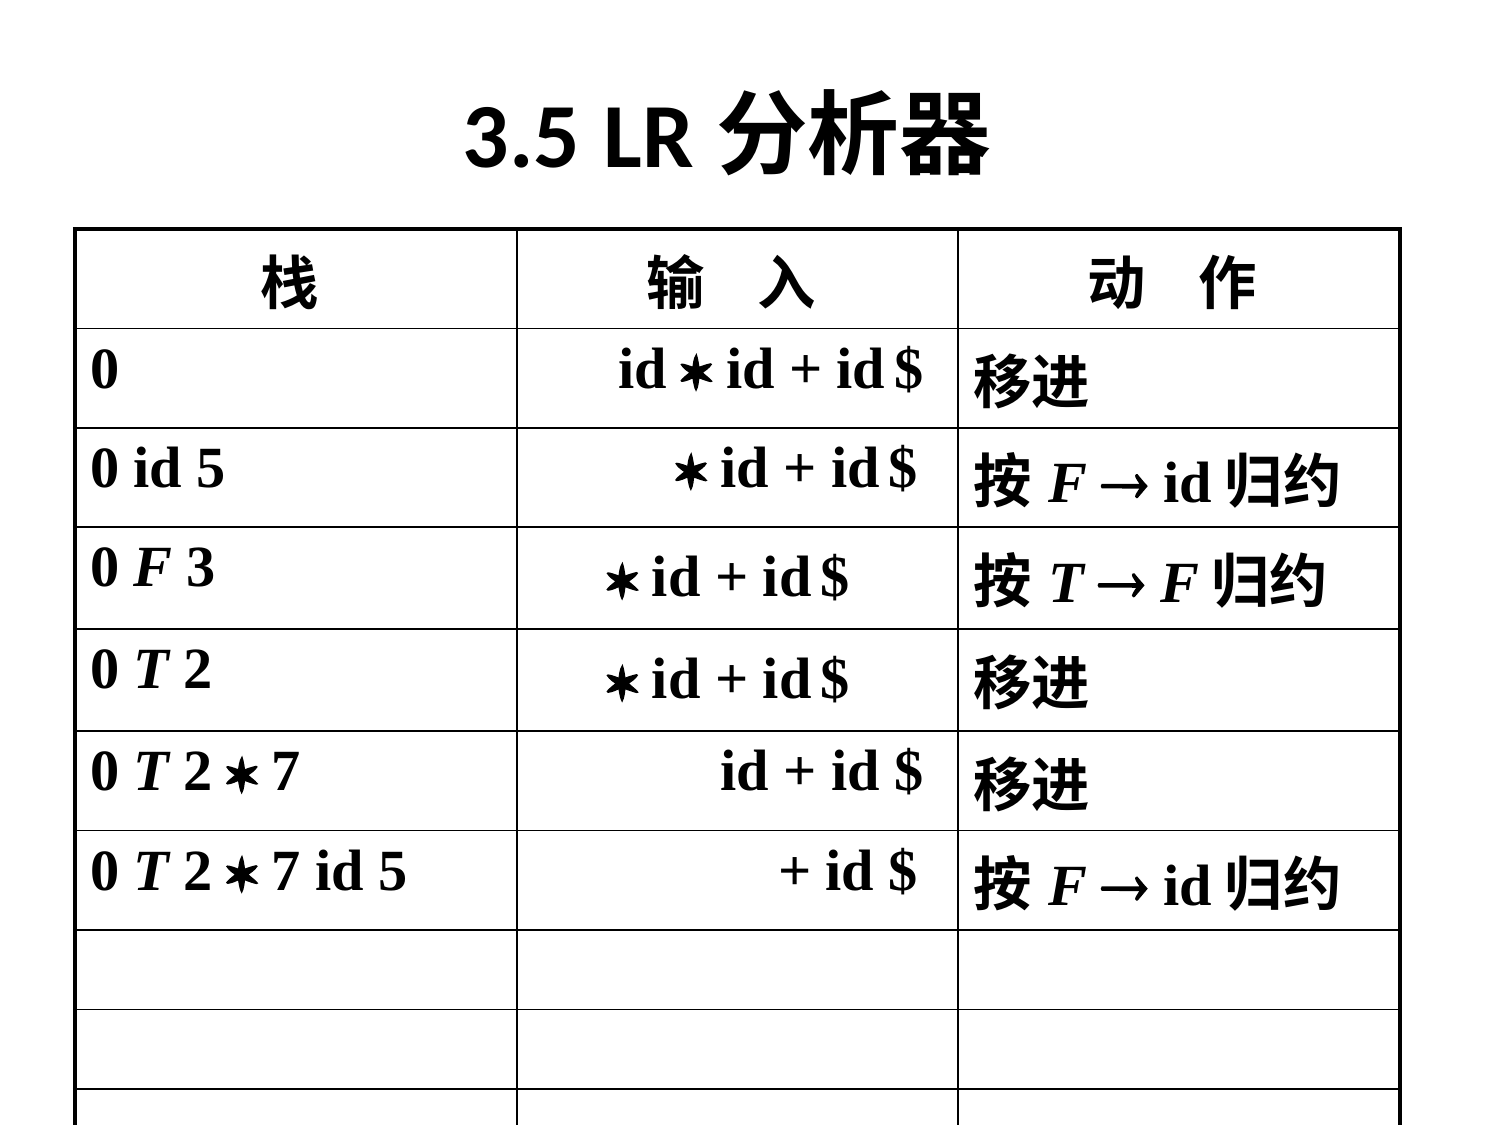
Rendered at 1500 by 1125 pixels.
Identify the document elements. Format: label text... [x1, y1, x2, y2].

table_cell 0 [77, 329, 516, 427]
table_cell id + id $ [518, 732, 957, 830]
table_cell [518, 931, 957, 1009]
table_cell 按F  id归约 [959, 831, 1398, 929]
title 3.5 LR分析器 [99, 37, 1375, 225]
table_cell 0 T 2  7 id 5 [77, 831, 516, 929]
table_cell  id + id $ [518, 429, 957, 526]
table_cell 0 F 3 [77, 528, 516, 628]
table_cell [77, 1010, 516, 1088]
table_cell 按T  F归约 [959, 528, 1398, 628]
table_cell  id + id $ [518, 630, 957, 730]
table_cell [77, 931, 516, 1009]
table_cell [959, 1010, 1398, 1088]
table_cell 移进 [959, 732, 1398, 830]
table_cell 移进 [959, 630, 1398, 730]
table_header 动 作 [959, 231, 1398, 328]
table_header 输 入 [518, 231, 957, 328]
table_cell id  id + id $ [518, 329, 957, 427]
table_cell 0 T 2 [77, 630, 516, 730]
table_cell  id + id $ [518, 528, 957, 628]
table_cell [518, 1010, 957, 1088]
table_cell + id $ [518, 831, 957, 929]
table_cell [959, 931, 1398, 1009]
table_cell 按F  id归约 [959, 429, 1398, 526]
table_cell [77, 1090, 516, 1125]
table_cell 0 T 2  7 [77, 732, 516, 830]
table_cell 移进 [959, 329, 1398, 427]
table_header 栈 [77, 231, 516, 328]
table_cell 0 id 5 [77, 429, 516, 526]
table_cell [959, 1090, 1398, 1125]
table_cell [518, 1090, 957, 1125]
